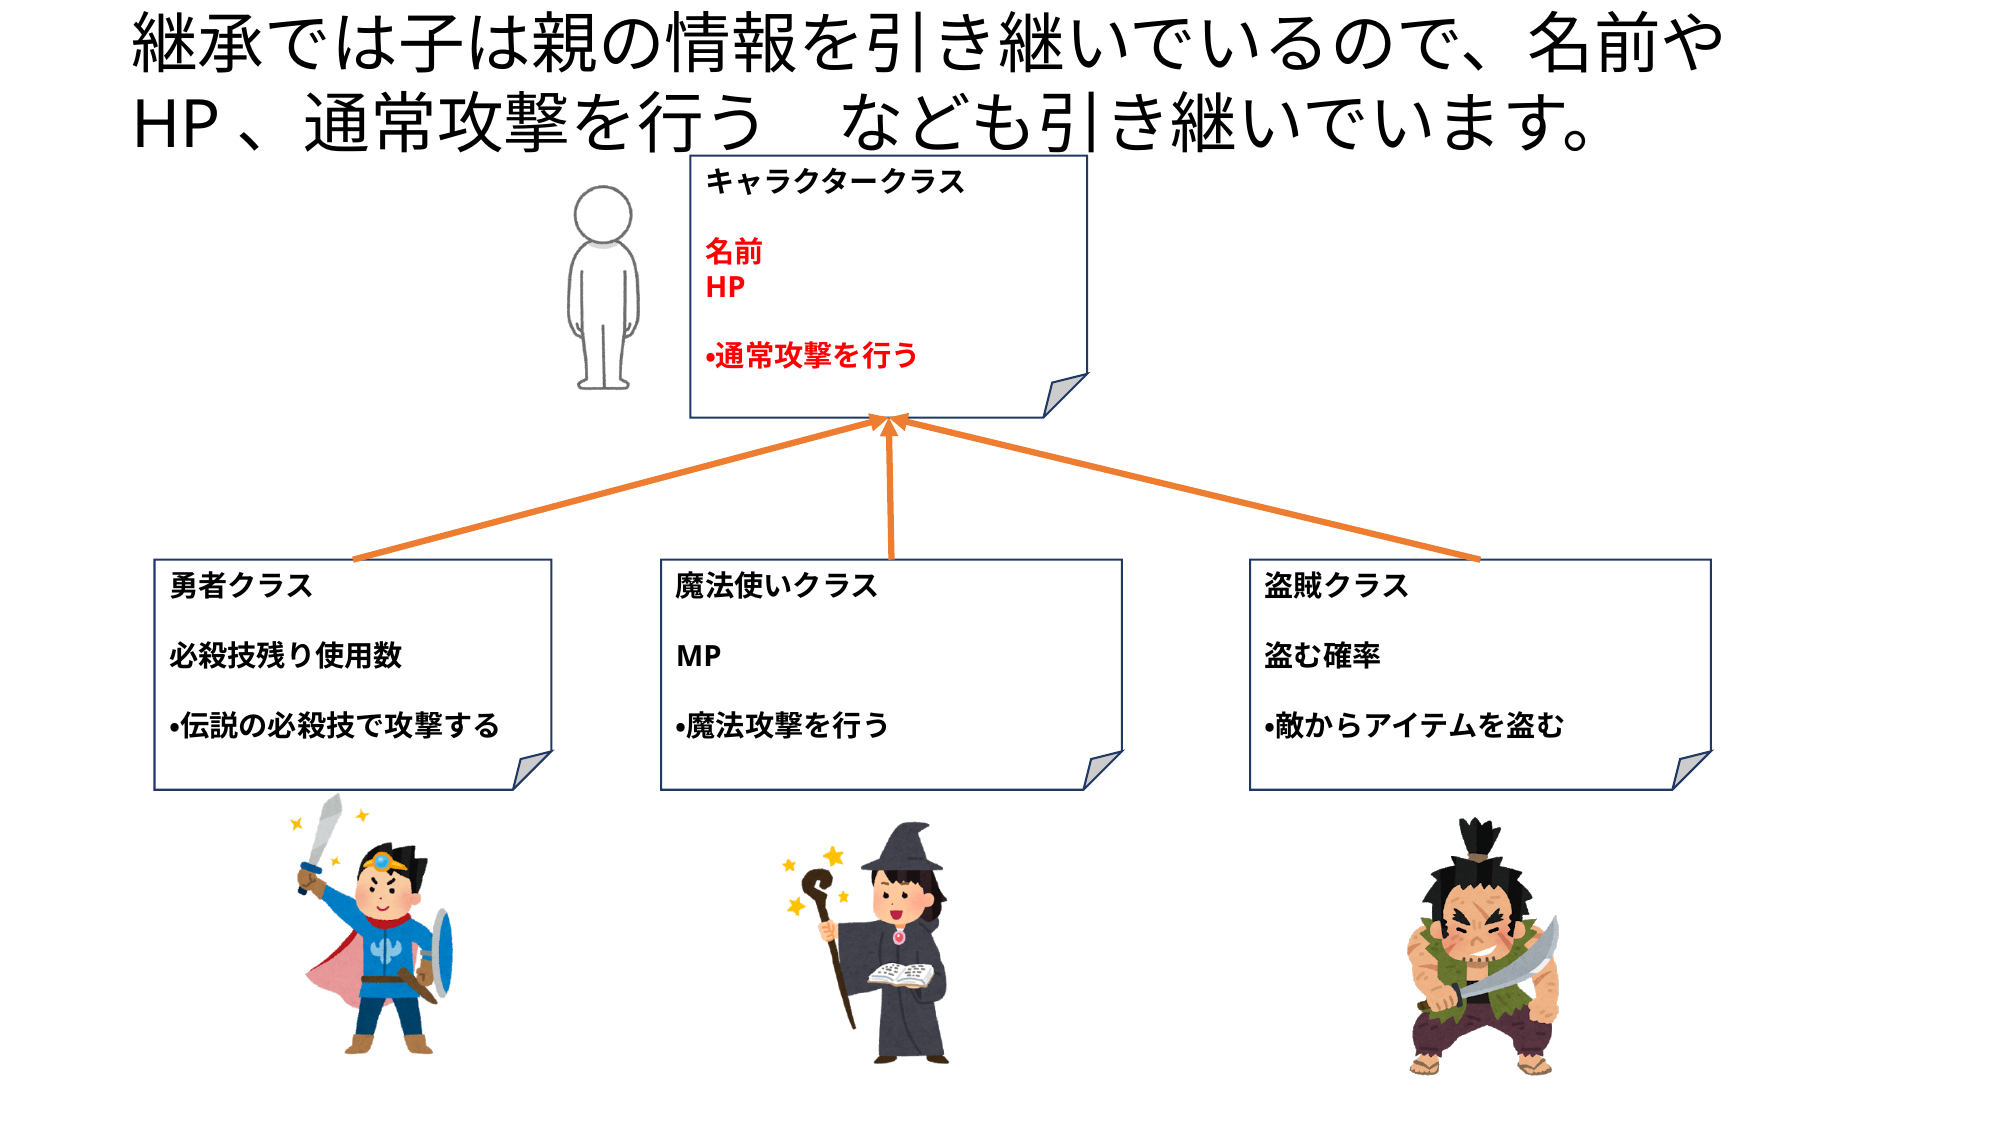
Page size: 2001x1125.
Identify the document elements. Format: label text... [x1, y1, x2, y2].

picture [774, 812, 977, 1072]
text_box 魔法使いクラス MP ・魔法攻撃を行う [660, 560, 1126, 791]
text_box キャラクタークラス 名前 HP ・通常攻撃を行う [689, 154, 1091, 417]
text_box 盗賊クラス 盗む確率 ・敵からアイテムを盗む [1249, 558, 1715, 791]
text_box 勇者クラス 必殺技残り使用数 ・伝説の必殺技で攻撃する [153, 558, 555, 791]
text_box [352, 417, 888, 560]
picture [1390, 812, 1571, 1083]
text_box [888, 417, 1481, 560]
picture [529, 180, 680, 396]
text_box 継承では子は親の情報を引き継いでいるので、名前やHP、通常攻撃を行う なども引き継いでいます。 [116, 0, 1807, 169]
picture [269, 789, 478, 1061]
